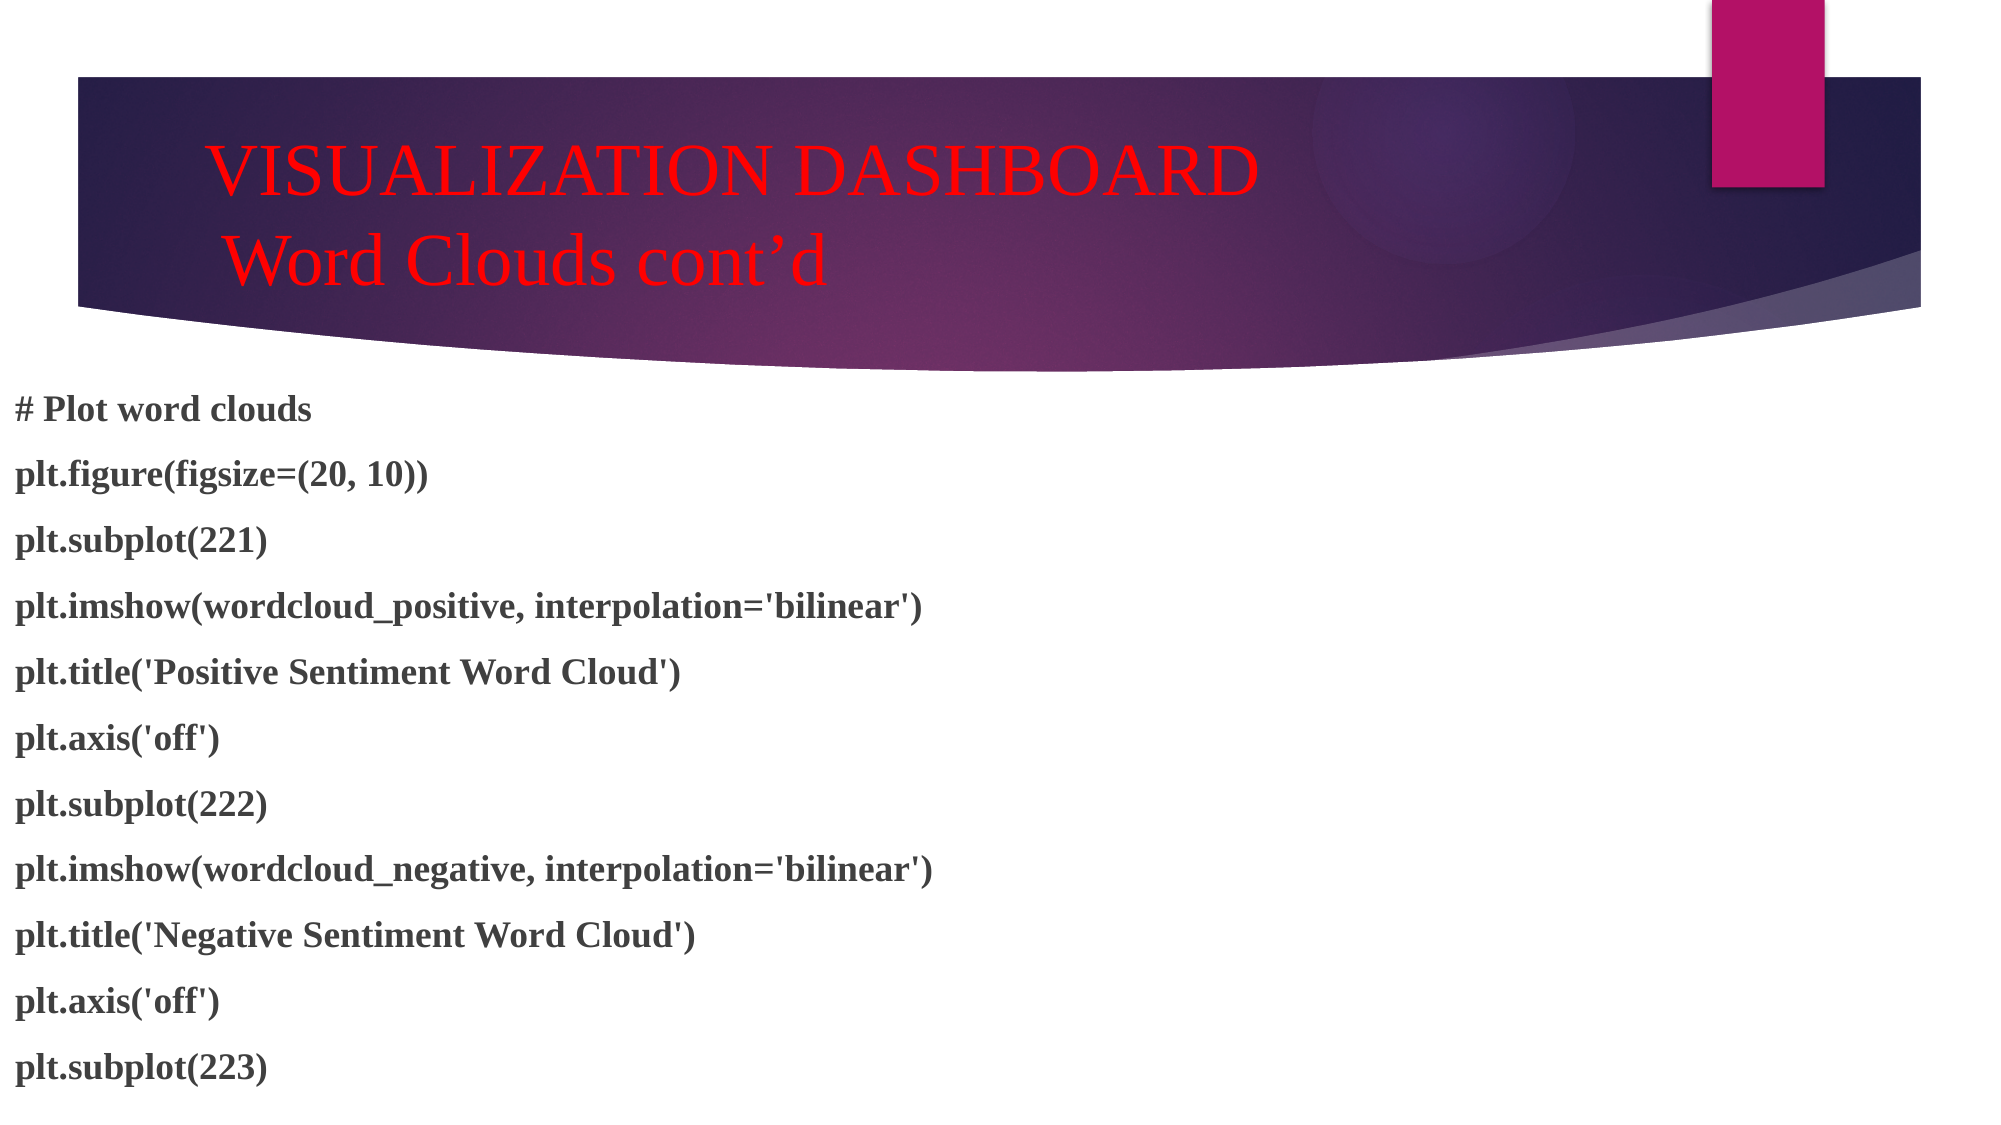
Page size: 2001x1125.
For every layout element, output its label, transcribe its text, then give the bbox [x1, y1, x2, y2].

title VISUALIZATION DASHBOARD Word Clouds cont’d [189, 93, 1627, 329]
list # Plot word clouds plt.figure(figsize=(20, 10)) plt.subplot(221) plt.imshow(wordcloud_positive, interpolation='bilinear') plt.title('Positive Sentiment Word Cloud') plt.axis('off') plt.subplot(222) plt.imshow(wordcloud_negative, interpolation='bilinear') plt.title('Negative Sentiment Word Cloud') plt.axis('off') plt.subplot(223) [0, 375, 2000, 1125]
